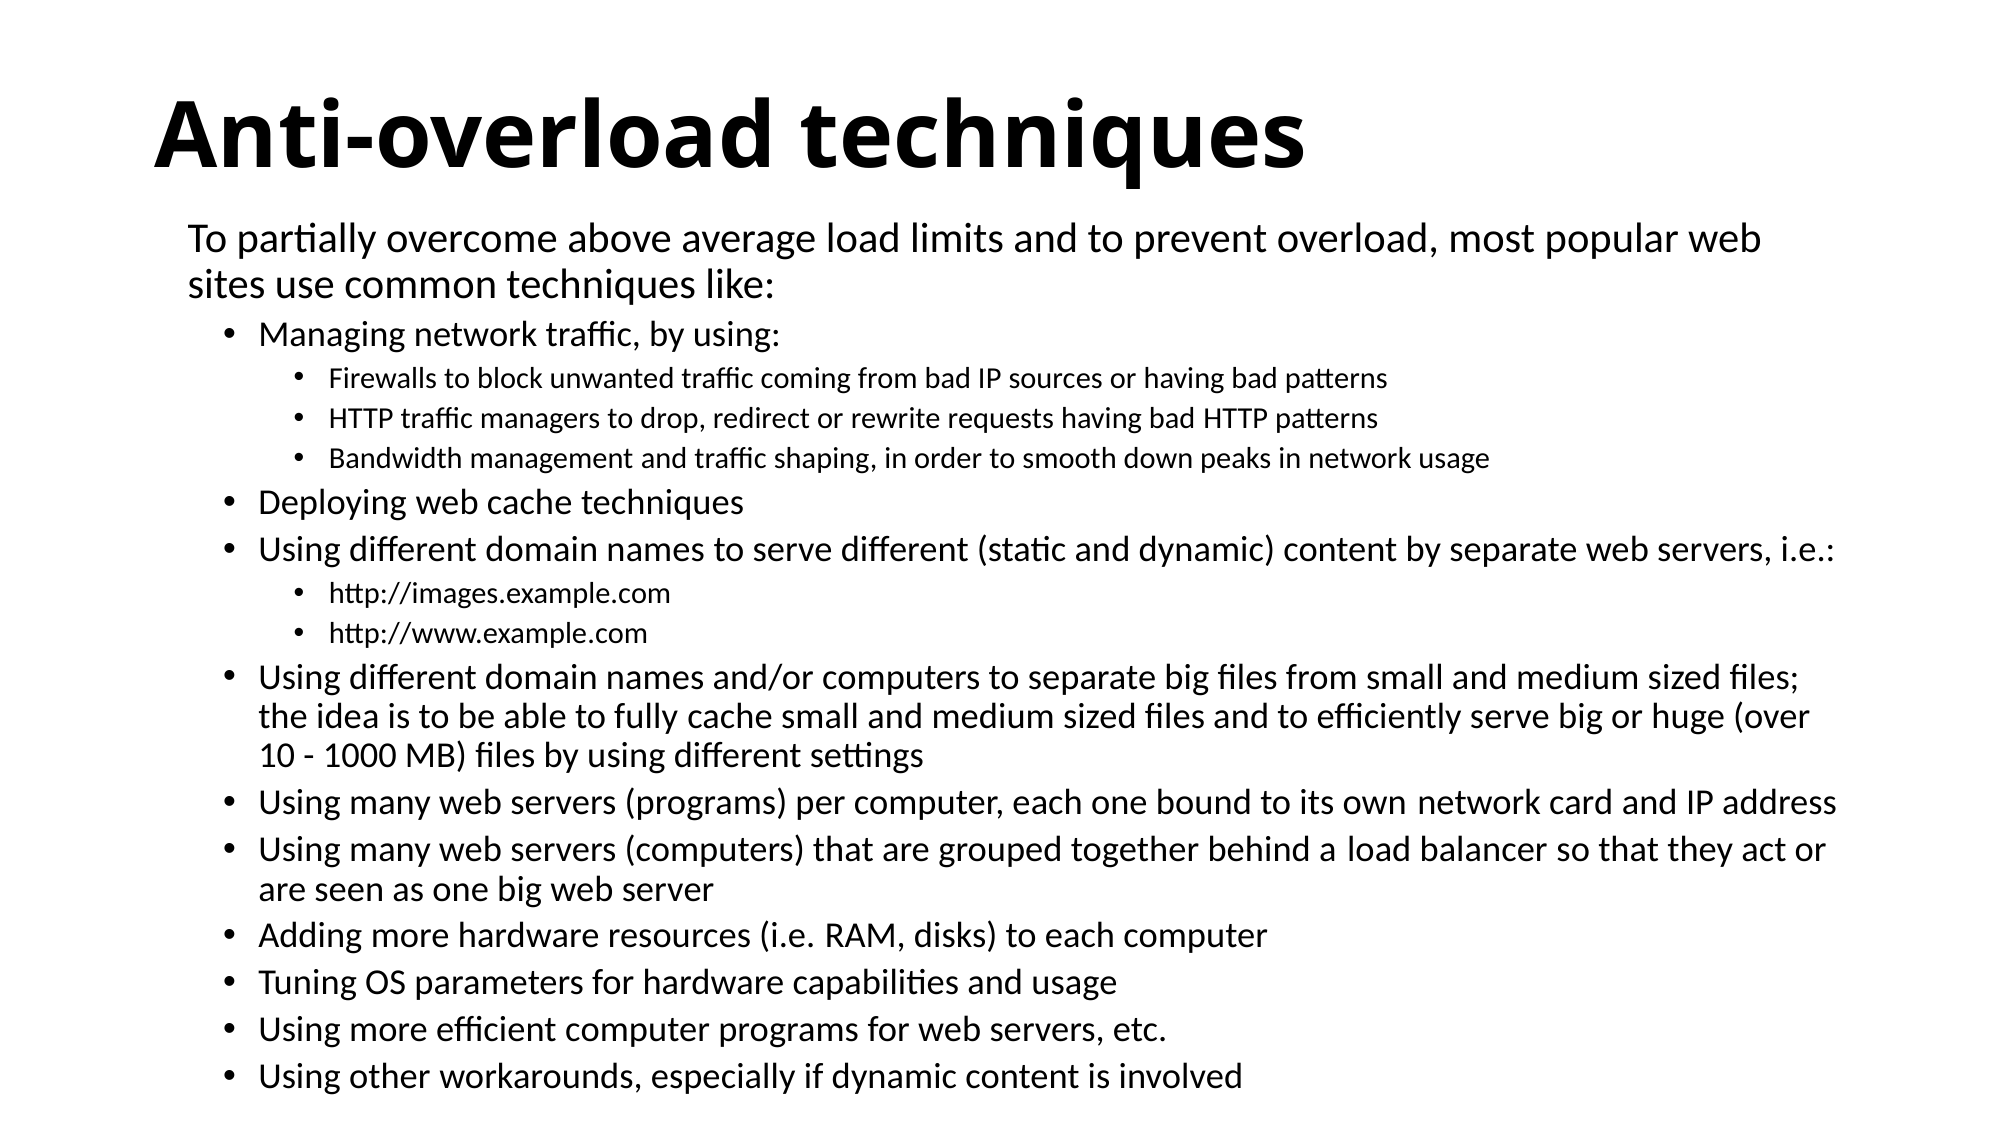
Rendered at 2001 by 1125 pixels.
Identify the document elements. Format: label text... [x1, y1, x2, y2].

list To partially overcome above average load limits and to prevent overload, most popular web sites use common techniques like: Managing network traffic, by using: Firewalls to block unwanted traffic coming from bad IP sources or having bad patterns HTTP traffic managers to drop, redirect or rewrite requests having bad HTTP patterns Bandwidth management and traffic shaping, in order to smooth down peaks in network usage Deploying web cache techniques Using different domain names to serve different (static and dynamic) content by separate web servers, i.e.: http://images.example.com http://www.example.com Using different domain names and/or computers to separate big files from small and medium sized files; the idea is to be able to fully cache small and medium sized files and to efficiently serve big or huge (over 10 - 1000 MB) files by using different settings Using many web servers (programs) per computer, each one bound to its own network card and IP address Using many web servers (computers) that are grouped together behind a load balancer so that they act or are seen as one big web server Adding more hardware resources (i.e. RAM, disks) to each computer Tuning OS parameters for hardware capabilities and usage Using more efficient computer programs for web servers, etc. Using other workarounds, especially if dynamic content is involved [137, 208, 1863, 1125]
title Anti-overload techniques [139, 28, 1865, 247]
